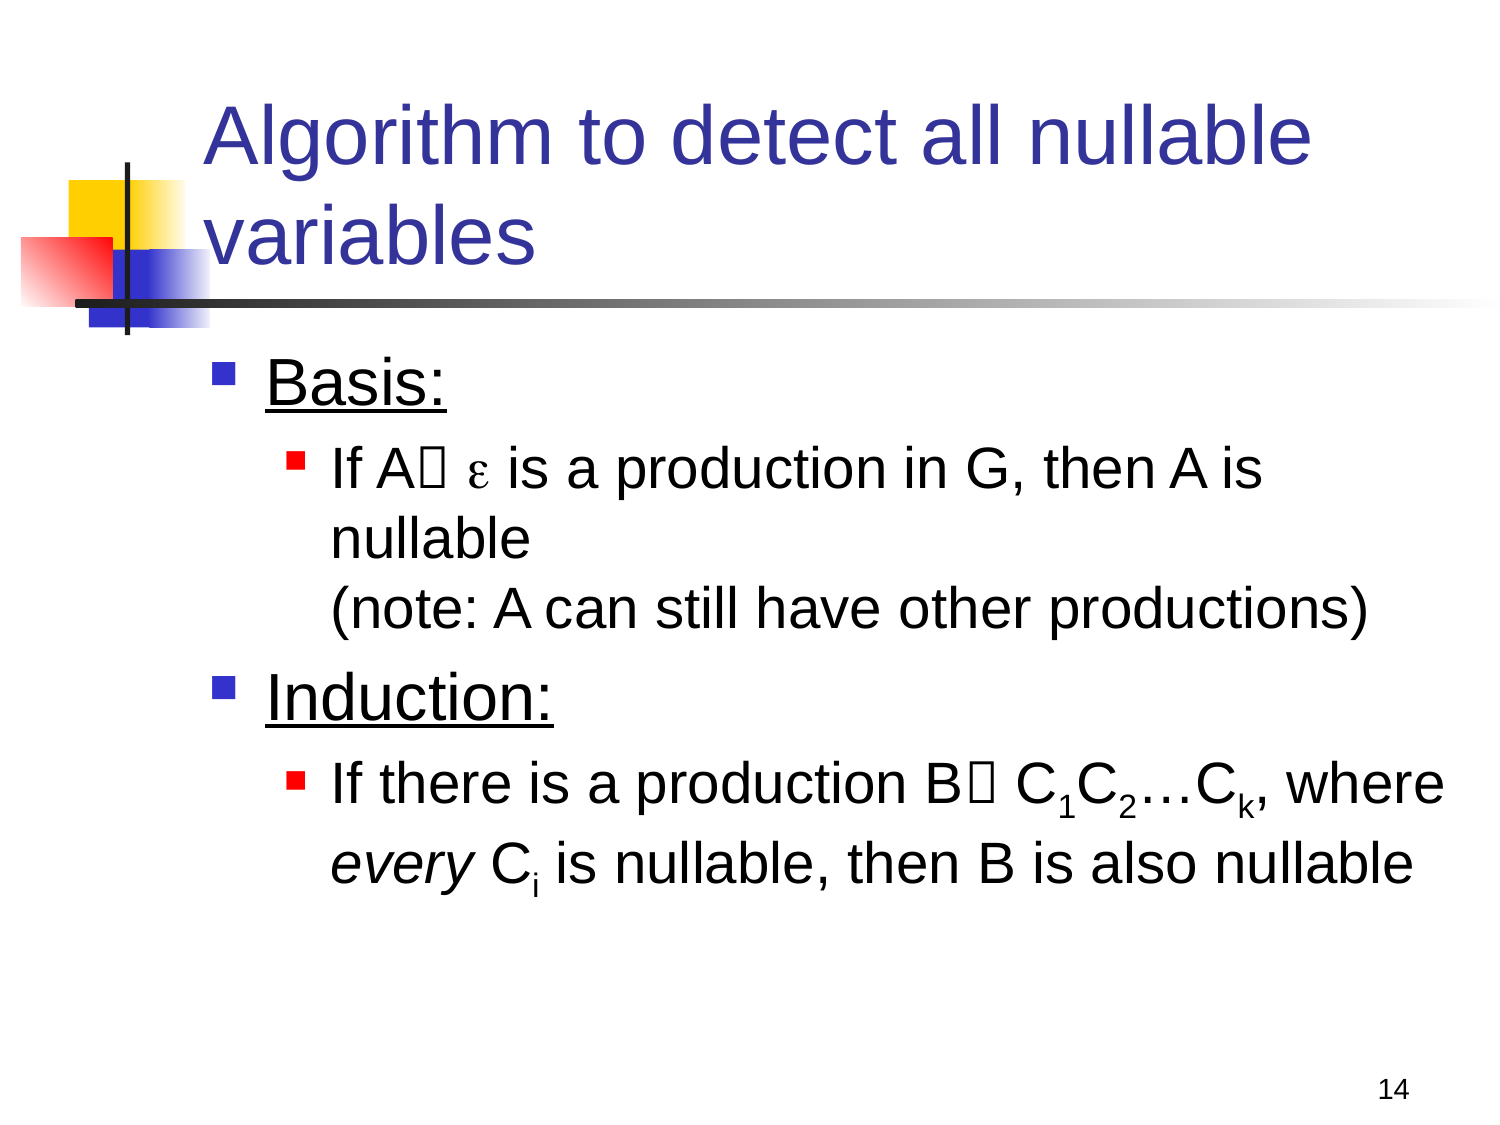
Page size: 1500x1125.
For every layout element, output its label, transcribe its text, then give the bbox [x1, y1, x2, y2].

list Basis: If A  is a production in G, then A is nullable (note: A can still have other productions) Induction: If there is a production B C1C2…Ck, where every Ci is nullable, then B is also nullable [193, 330, 1470, 1007]
slide_number 14 [1112, 1037, 1426, 1113]
title Algorithm to detect all nullable variables [188, 101, 1468, 289]
